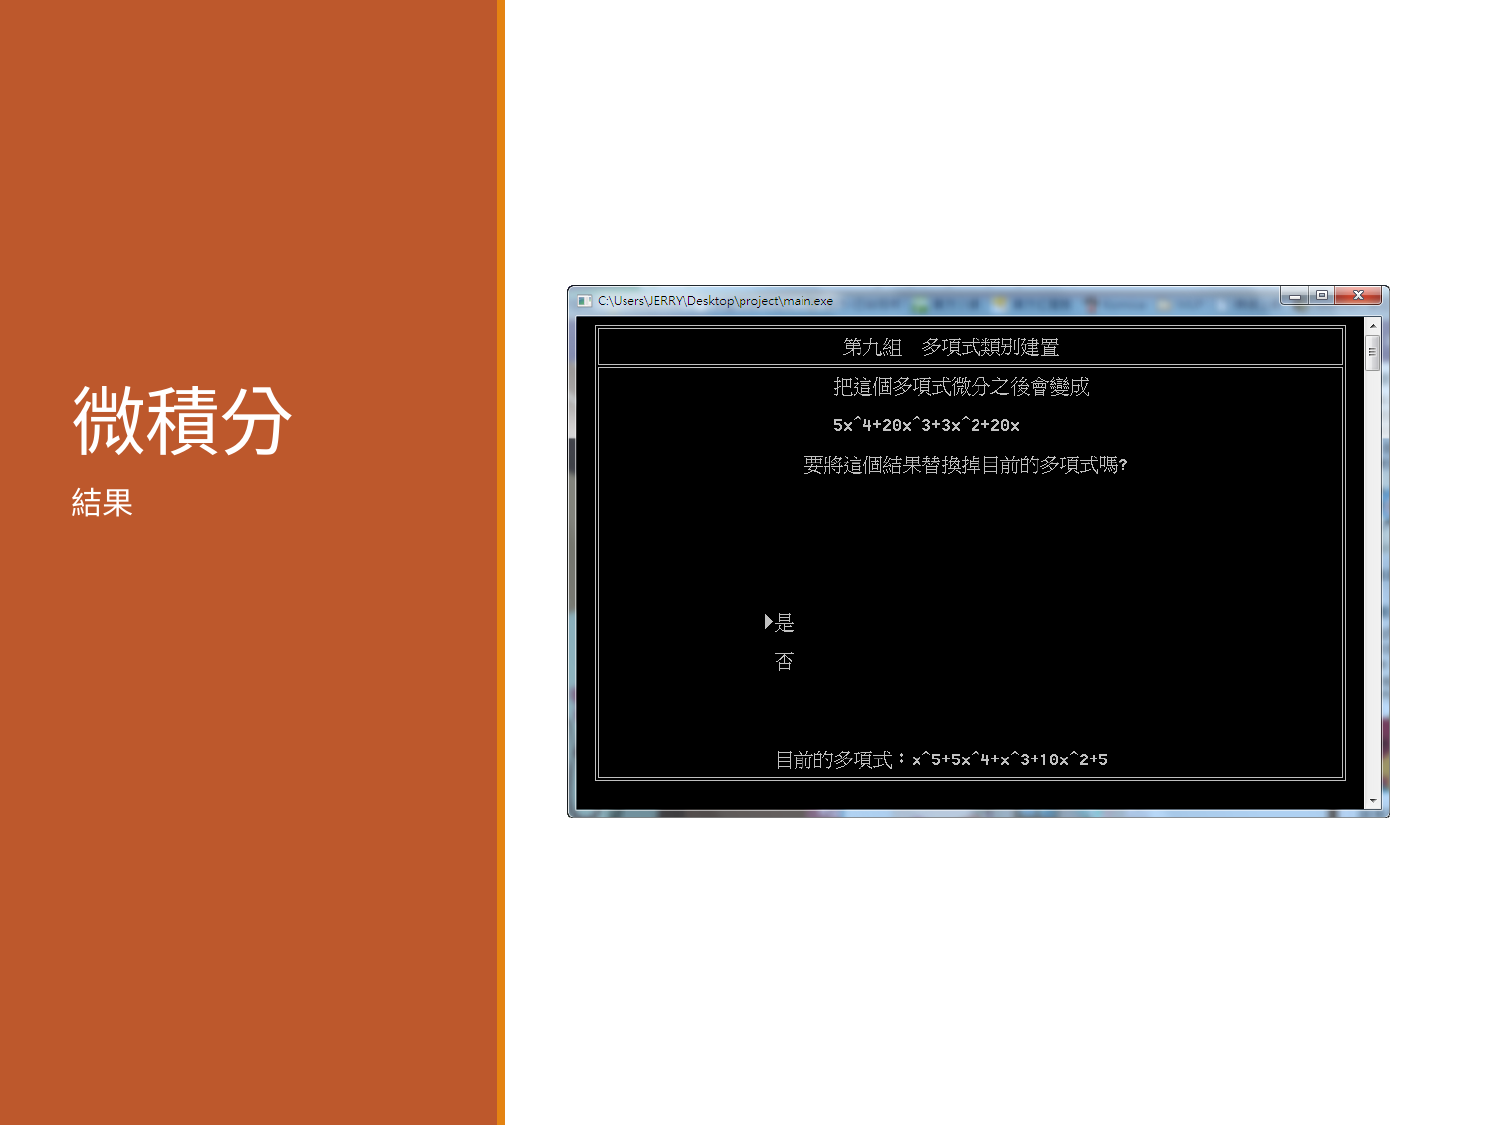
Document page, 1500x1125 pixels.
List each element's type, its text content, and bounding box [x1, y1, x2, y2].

title 微積分 [56, 97, 451, 473]
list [567, 284, 1390, 818]
list 結果 [56, 479, 451, 1035]
